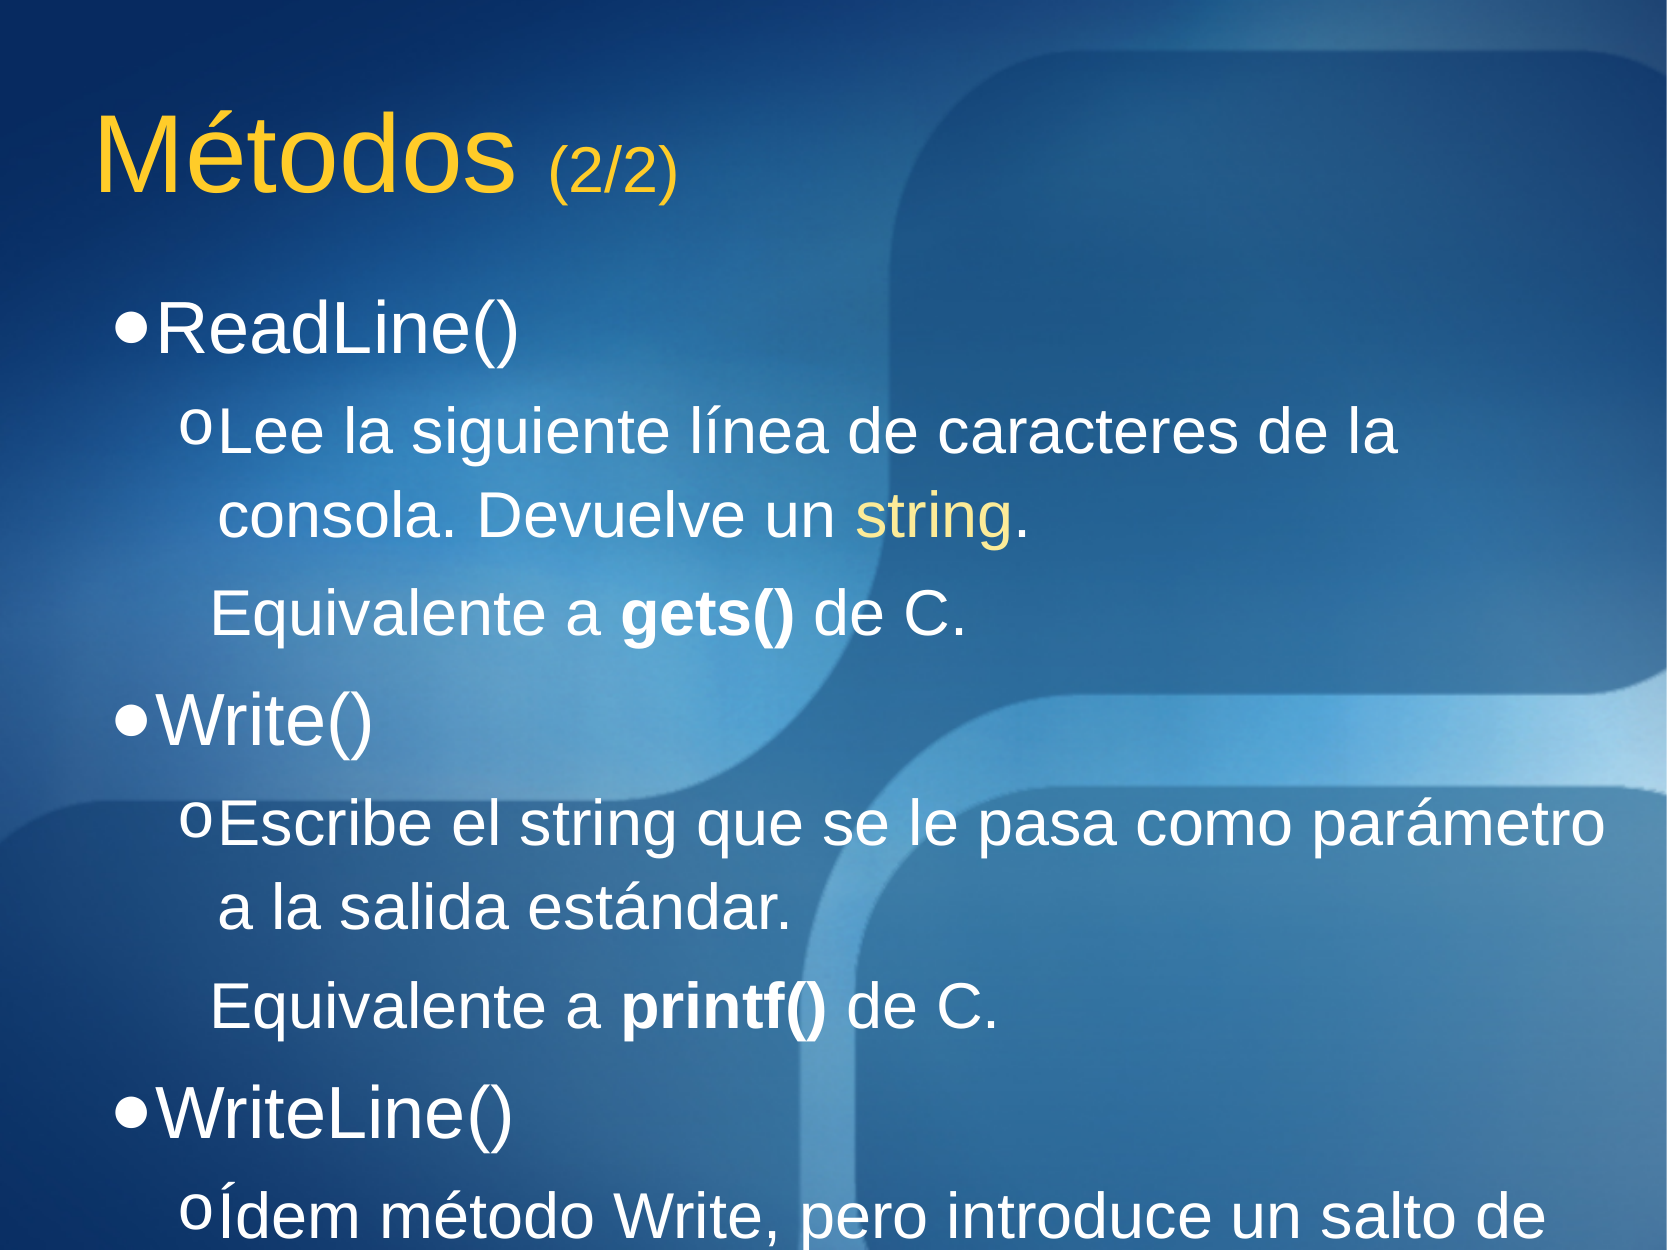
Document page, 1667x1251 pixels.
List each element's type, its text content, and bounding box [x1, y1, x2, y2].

title Métodos (2/2) [86, 64, 1595, 199]
picture [0, 0, 1667, 1250]
list ReadLine() Lee la siguiente línea de caracteres de la consola. Devuelve un string. Equivalente a gets() de C. Write() Escribe el string que se le pasa como parámetro a la salida estándar. Equivalente a printf() de C. WriteLine() Ídem método Write, pero introduce un salto de línea al final de la cadena. [86, 266, 1663, 1221]
